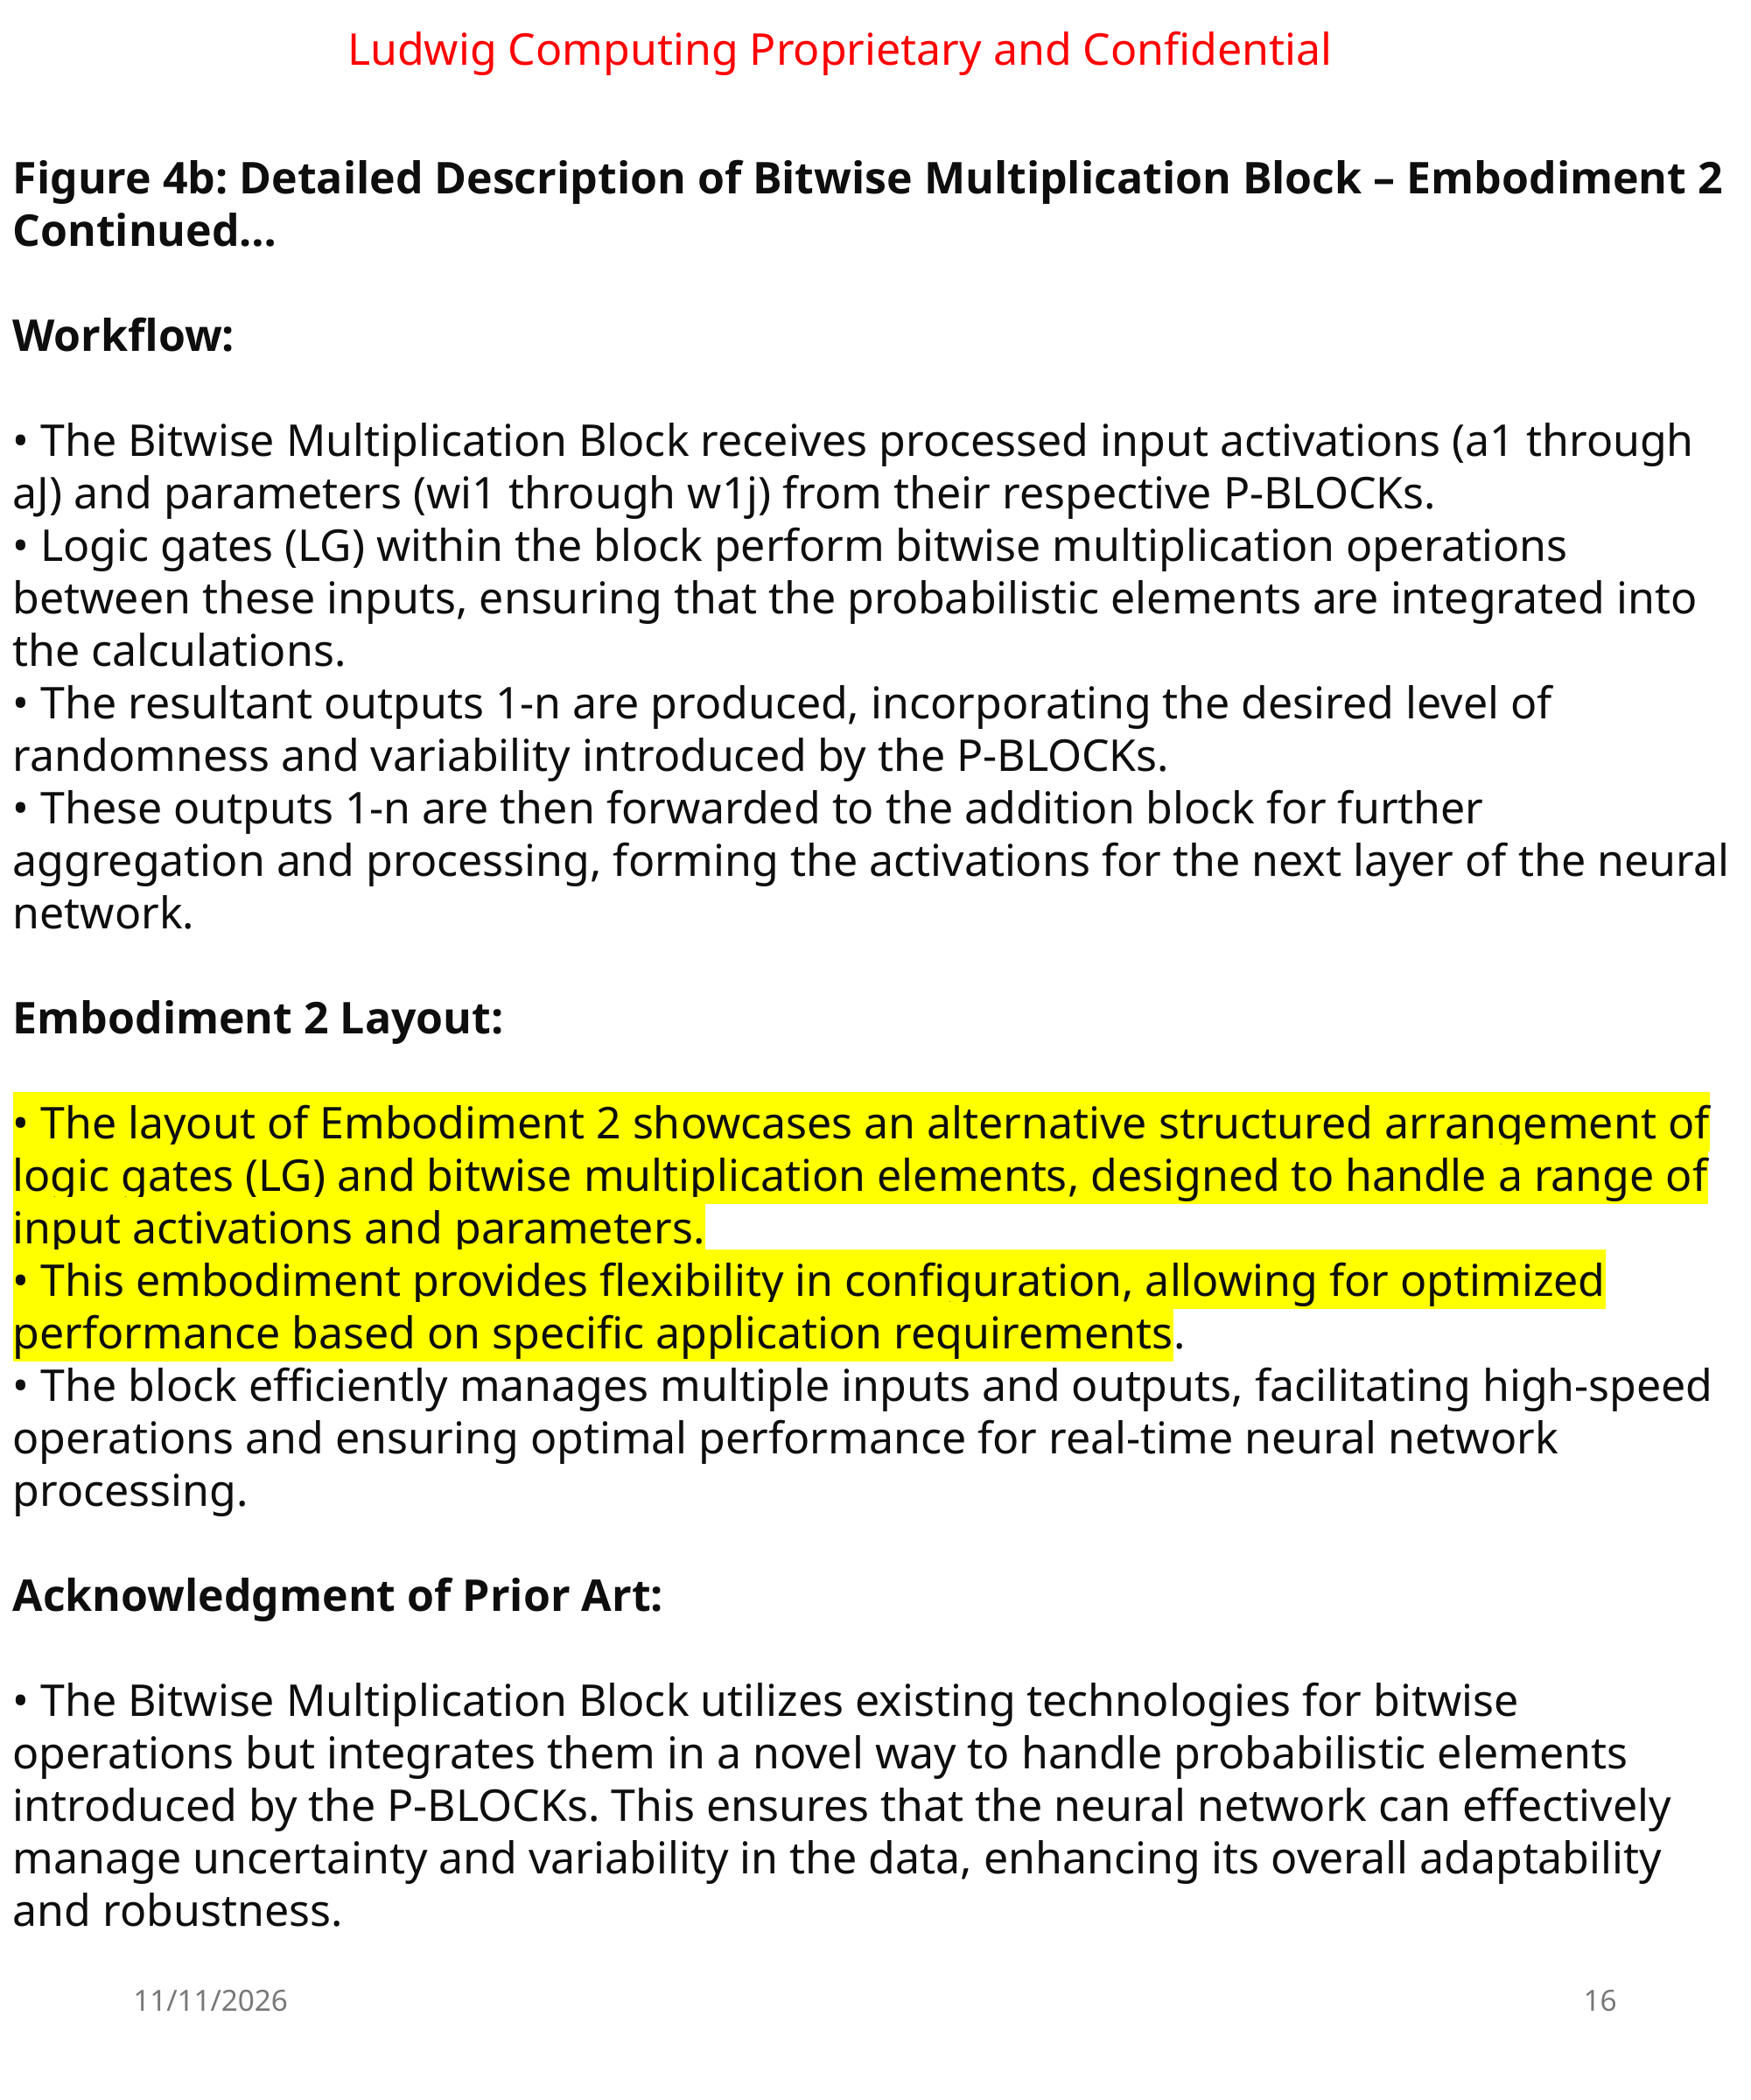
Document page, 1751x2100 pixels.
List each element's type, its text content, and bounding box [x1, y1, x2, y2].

slide_number 16 [1236, 1946, 1630, 2059]
text_box Ludwig Computing Proprietary and Confidential [334, 15, 1346, 80]
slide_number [120, 1946, 515, 2059]
text_box Figure 4b: Detailed Description of Bitwise Multiplication Block – Embodiment 2 Continued… Workflow: • The Bitwise Multiplication Block receives processed input activations (a1 through aJ) and parameters (wi1 through w1j) from their respective P-BLOCKs. • Logic gates (LG) within the block perform bitwise multiplication operations between these inputs, ensuring that the probabilistic elements are integrated into the calculations. • The resultant outputs 1-n are produced, incorporating the desired level of randomness and variability introduced by the P-BLOCKs. • These outputs 1-n are then forwarded to the addition block for further aggregation and processing, forming the activations for the next layer of the neural network. Embodiment 2 Layout: • The layout of Embodiment 2 showcases an alternative structured arrangement of logic gates (LG) and bitwise multiplication elements, designed to handle a range of input activations and parameters. • This embodiment provides flexibility in configuration, allowing for optimized performance based on specific application requirements. • The block efficiently manages multiple inputs and outputs, facilitating high-speed operations and ensuring optimal performance for real-time neural network processing. Acknowledgment of Prior Art: • The Bitwise Multiplication Block utilizes existing technologies for bitwise operations but integrates them in a novel way to handle probabilistic elements introduced by the P-BLOCKs. This ensures that the neural network can effectively manage uncertainty and variability in the data, enhancing its overall adaptability and robustness. [0, 144, 1750, 1942]
